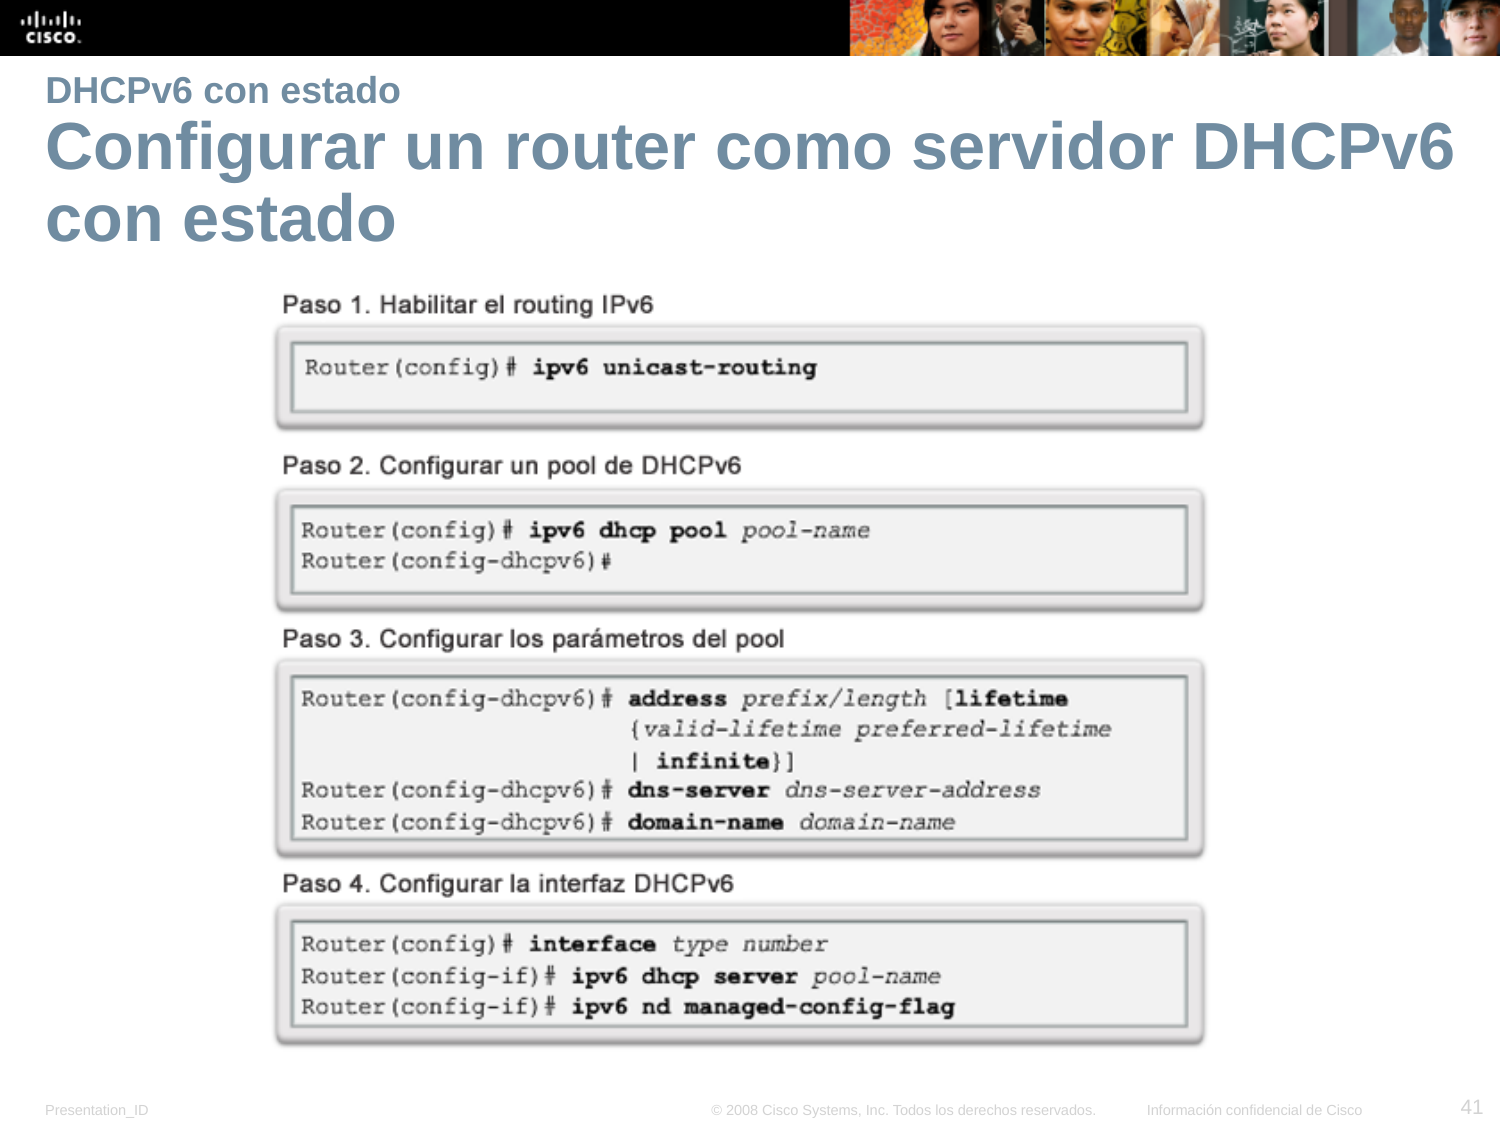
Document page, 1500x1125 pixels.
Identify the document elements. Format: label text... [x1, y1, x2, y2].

picture [237, 269, 1230, 1057]
title DHCPv6 con estado Configurar un router como servidor DHCPv6 con estado [31, 64, 1471, 203]
picture [0, 0, 1500, 56]
